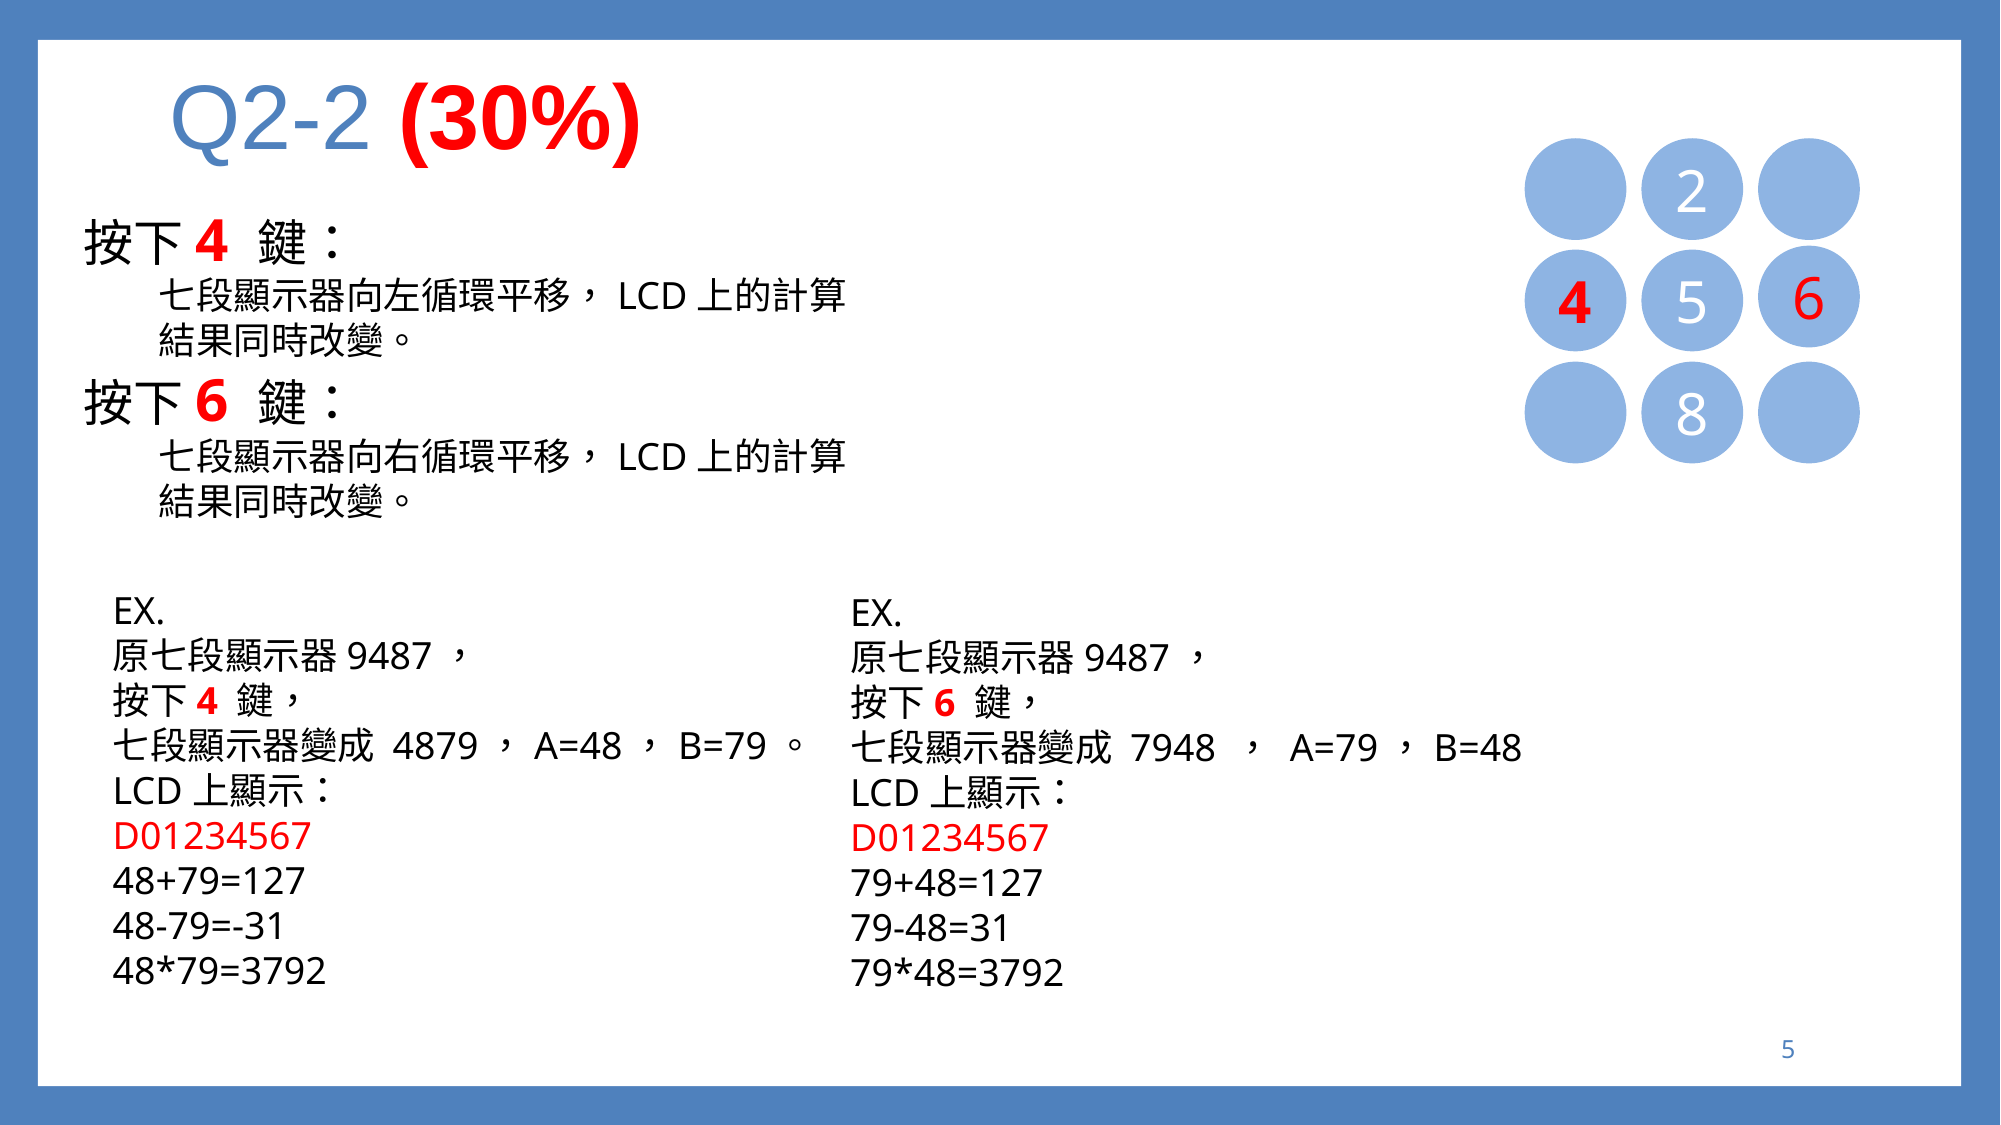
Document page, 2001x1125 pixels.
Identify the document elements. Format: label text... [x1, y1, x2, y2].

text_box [1524, 137, 1861, 464]
text_box EX. 原七段顯示器9487， 按下6 鍵， 七段顯示器變成 7948 ， A=79，B=48 LCD上顯示： D01234567 79+48=127 79-48=31 79*48=3792 [835, 581, 1654, 1047]
slide_number 4 [1530, 1020, 1811, 1081]
title Q2-2 (30%) [154, 8, 1775, 231]
text_box 按下4 鍵： 七段顯示器向左循環平移，LCD上的計算結果同時改變。 按下6 鍵： 七段顯示器向右循環平移，LCD上的計算結果同時改變。 [68, 195, 866, 530]
text_box EX. 原七段顯示器9487， 按下4 鍵， 七段顯示器變成 4879，A=48，B=79。 LCD上顯示： D01234567 48+79=127 48-79=-31 48*79=3792 [97, 579, 916, 1000]
